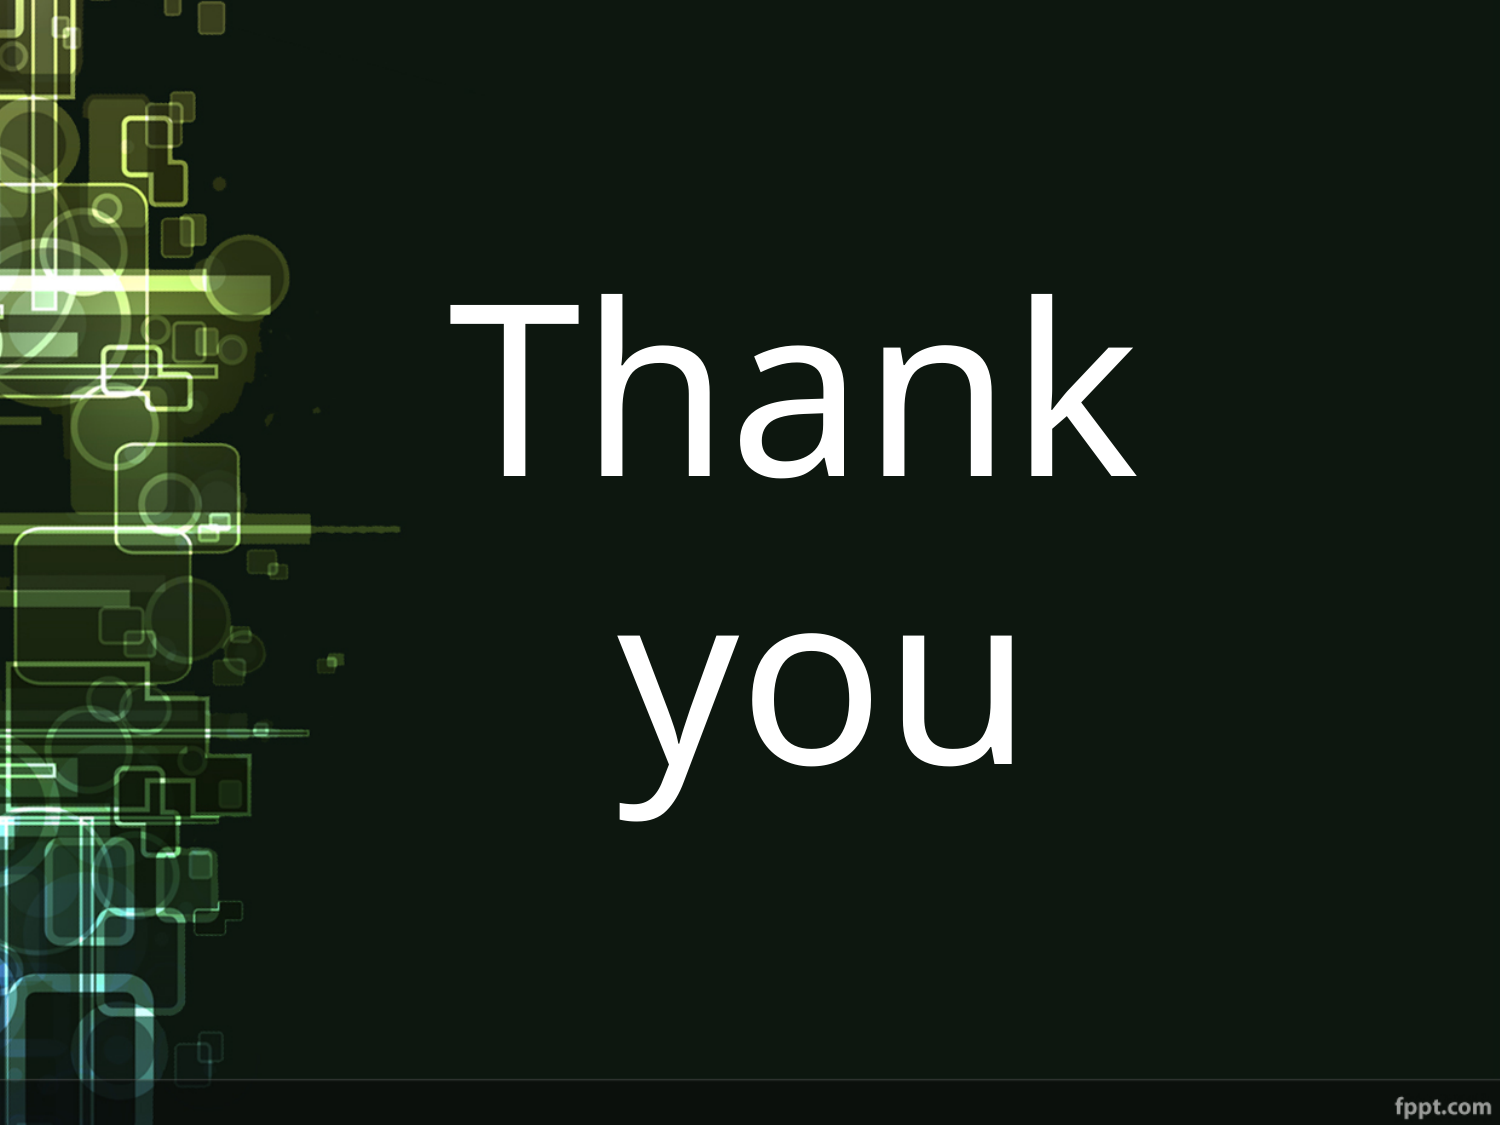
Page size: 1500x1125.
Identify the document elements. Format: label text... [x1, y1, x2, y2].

title Thank you [150, 444, 1500, 606]
picture [0, 0, 1500, 1125]
